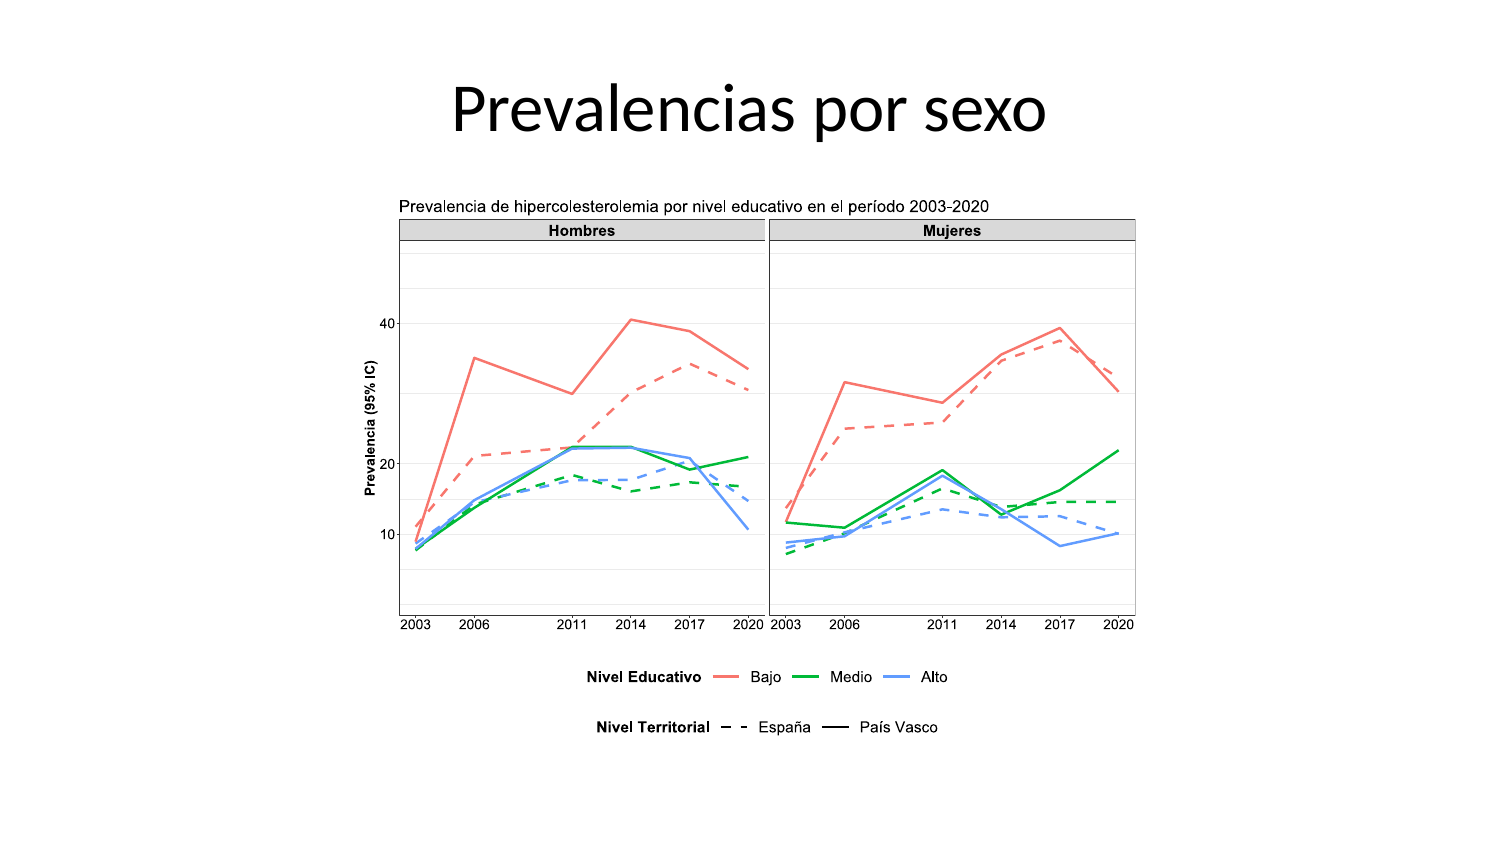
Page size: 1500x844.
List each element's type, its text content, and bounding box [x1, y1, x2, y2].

title Prevalencias por sexo [75, 33, 1425, 175]
picture [360, 195, 1140, 753]
